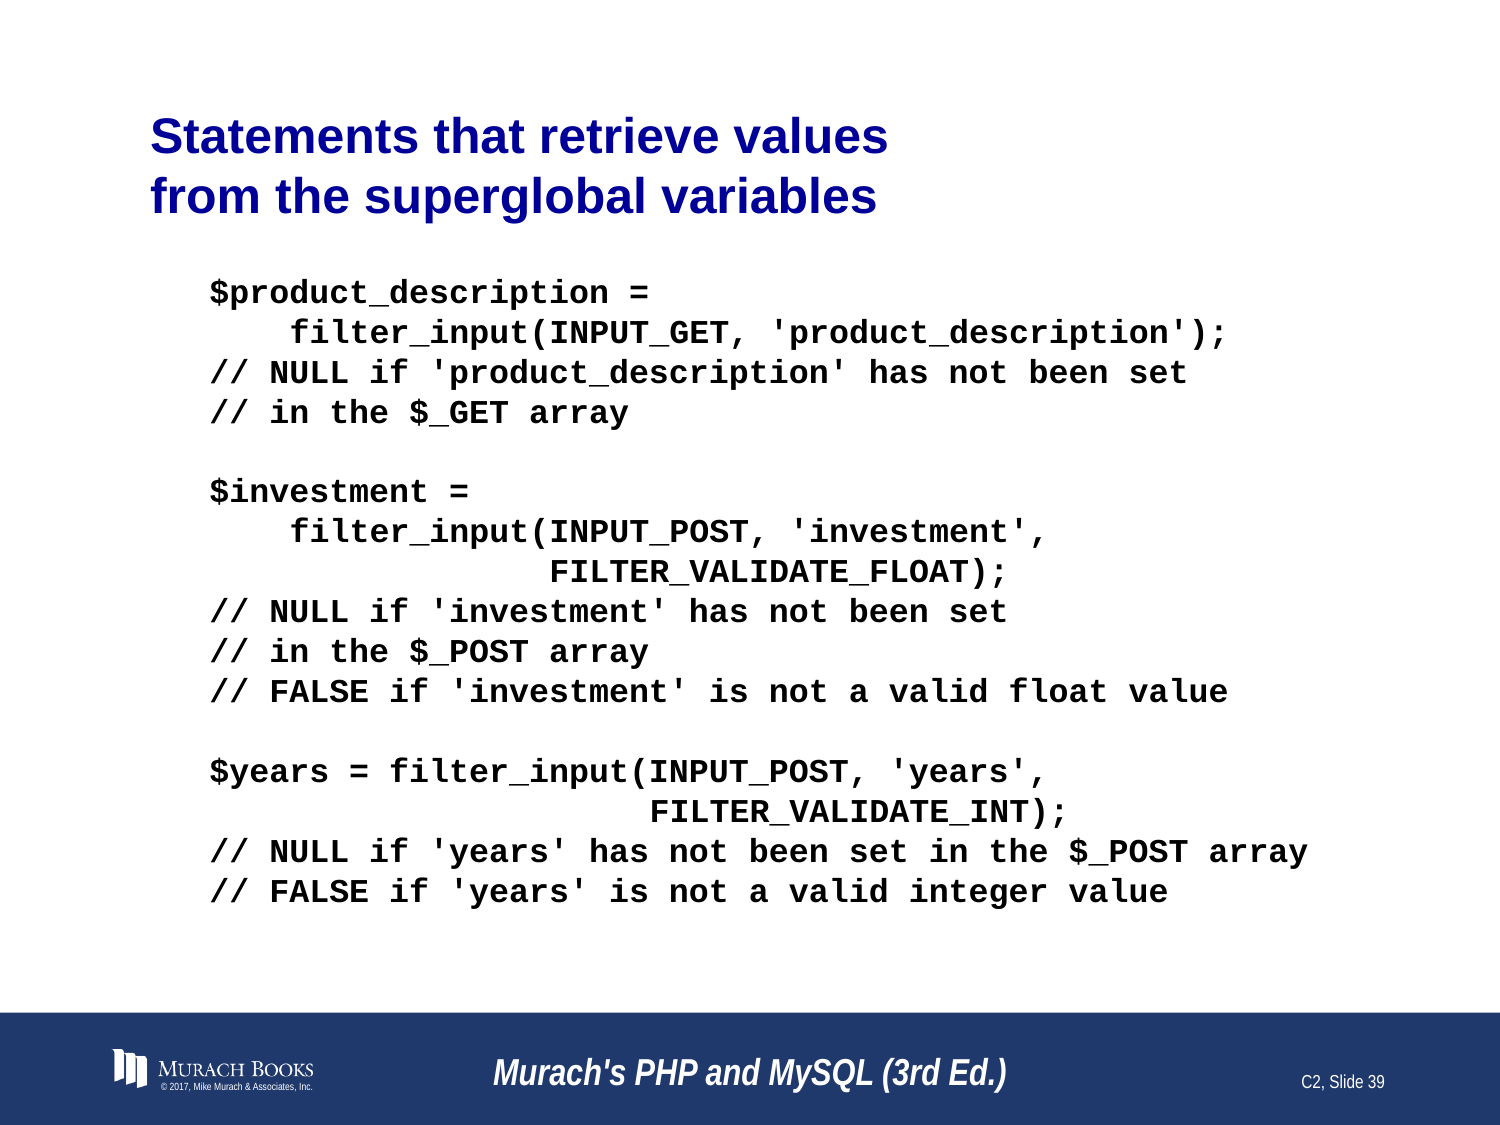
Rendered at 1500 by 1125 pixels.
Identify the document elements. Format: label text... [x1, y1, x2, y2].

title Statements that retrieve values from the superglobal variables [150, 102, 1350, 226]
slide_number C2, Slide 39 [1087, 1025, 1400, 1100]
footer © 2017, Mike Murach & Associates, Inc. [12, 1025, 463, 1100]
list $product_description = filter_input(INPUT_GET, 'product_description'); // NULL if 'product_description' has not been set // in the $_GET array $investment = filter_input(INPUT_POST, 'investment', FILTER_VALIDATE_FLOAT); // NULL if 'investment' has not been set // in the $_POST array // FALSE if 'investment' is not a valid float value $years = filter_input(INPUT_POST, 'years', FILTER_VALIDATE_INT); // NULL if 'years' has not been set in the $_POST array // FALSE if 'years' is not a valid integer value [137, 262, 1350, 975]
slide_number Murach's PHP and MySQL (3rd Ed.) [463, 1025, 1050, 1100]
